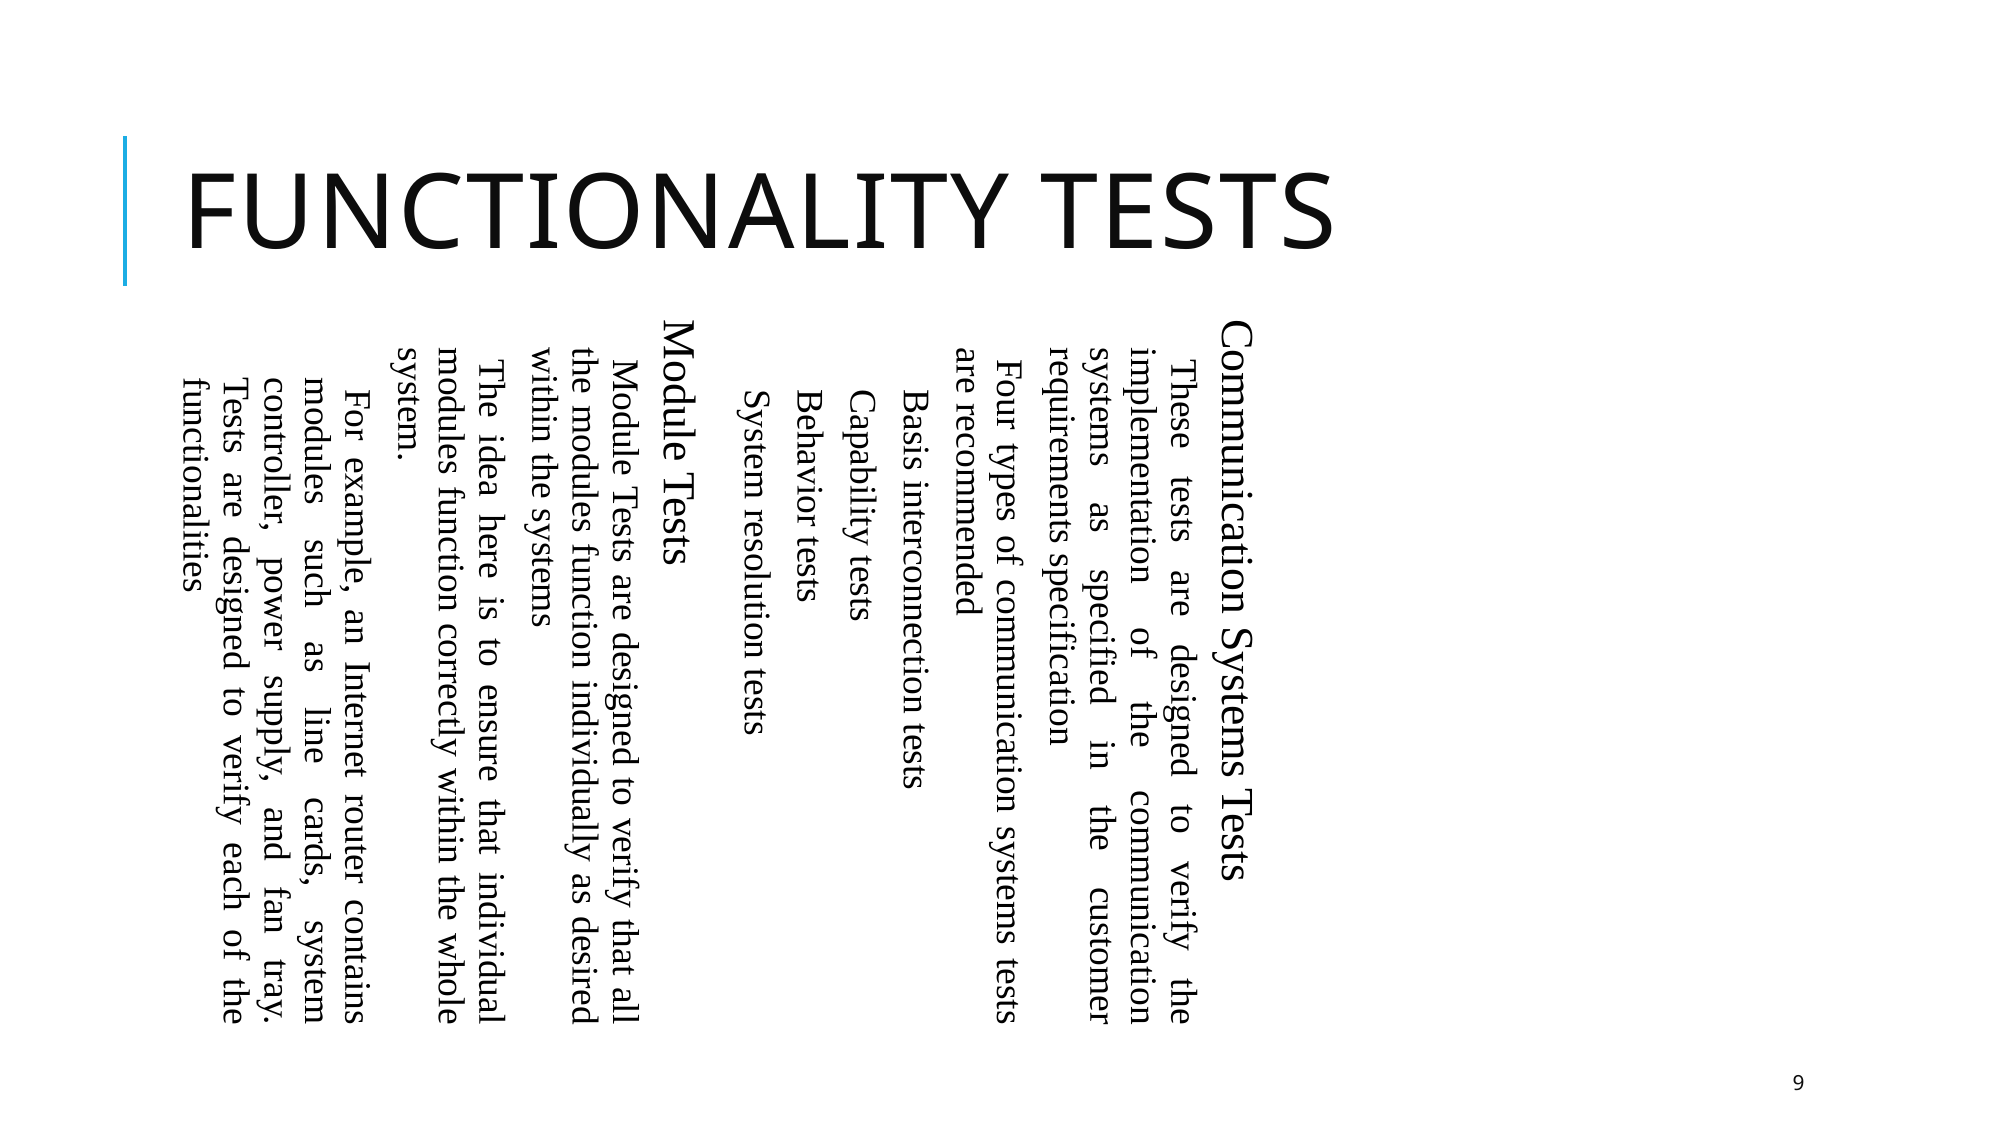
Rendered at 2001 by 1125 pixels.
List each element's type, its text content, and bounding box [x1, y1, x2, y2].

list Communication Systems Tests These tests are designed to verify the implementation of the communication systems as specified in the customer requirements specification Four types of communication systems tests are recommended Basis interconnection tests Capability tests Behavior tests System resolution tests Module Tests Module Tests are designed to verify that all the modules function individually as desired within the systems The idea here is to ensure that individual modules function correctly within the whole system. For example, an Internet router contains modules such as line cards, system controller, power supply, and fan tray. Tests are designed to verify each of the functionalities [168, 296, 1763, 1035]
slide_number 9 [1777, 1061, 1938, 1107]
title Functionality Tests [168, 96, 1763, 296]
